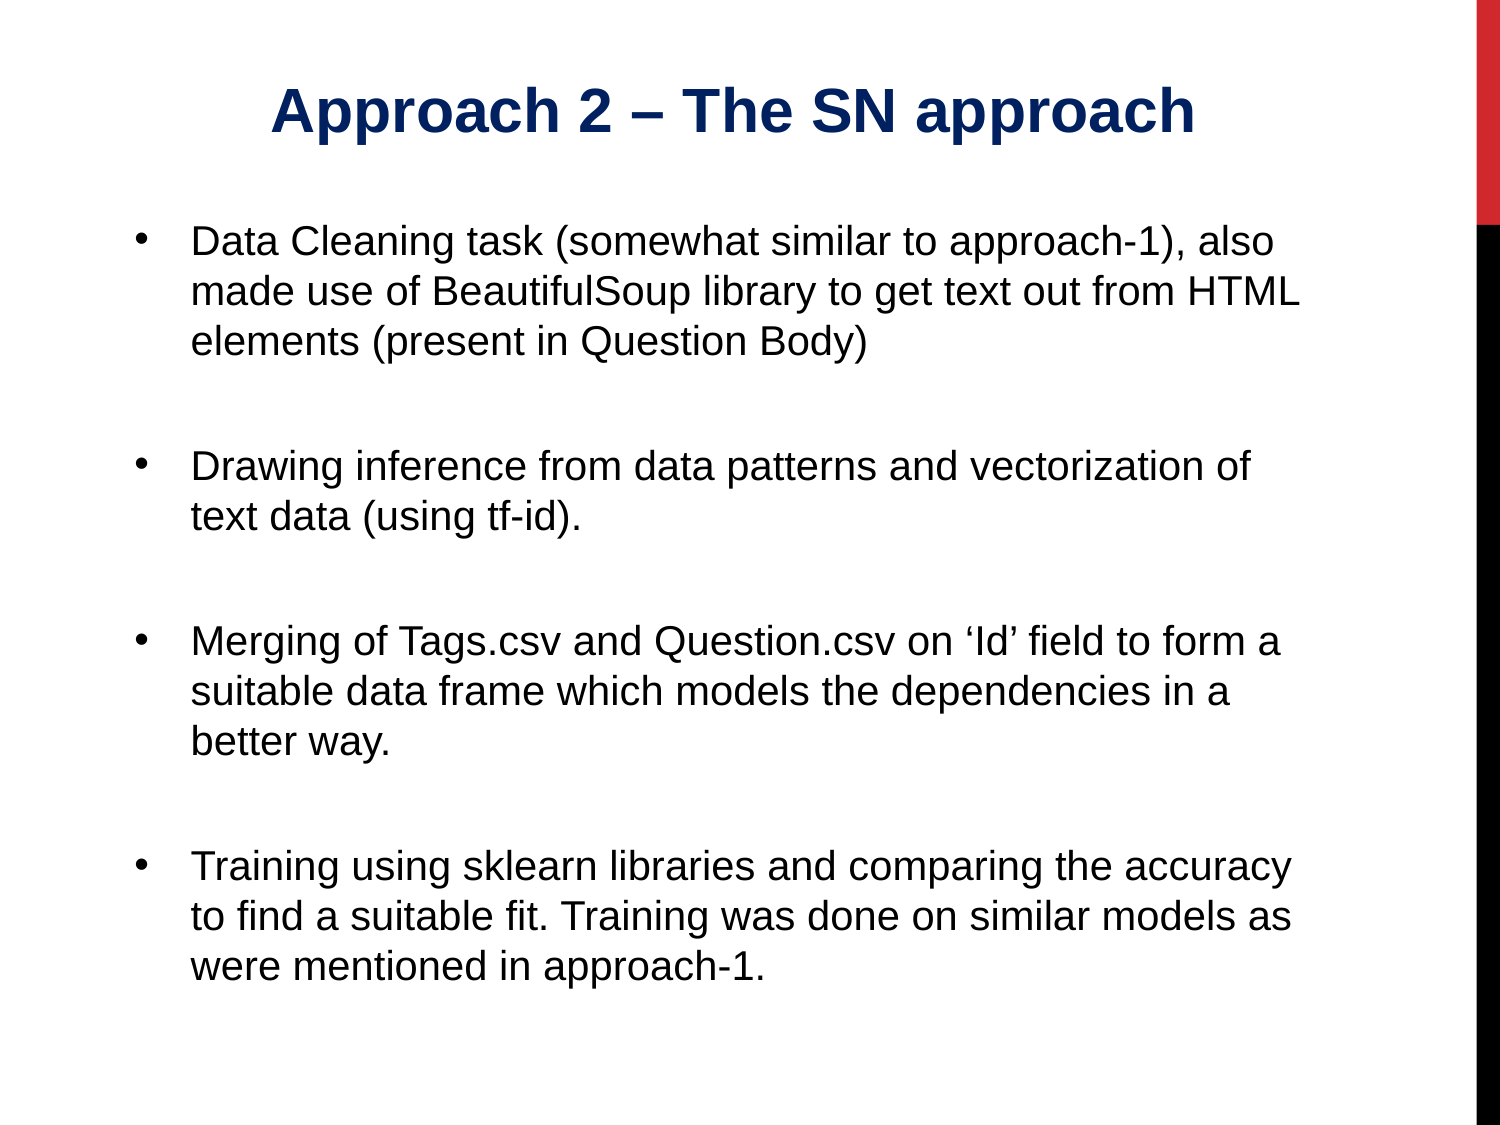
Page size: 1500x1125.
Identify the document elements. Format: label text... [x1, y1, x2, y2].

text_box Data Cleaning task (somewhat similar to approach-1), also made use of BeautifulSoup library to get text out from HTML elements (present in Question Body) Drawing inference from data patterns and vectorization of text data (using tf-id). Merging of Tags.csv and Question.csv on ‘Id’ field to form a suitable data frame which models the dependencies in a better way. Training using sklearn libraries and comparing the accuracy to find a suitable fit. Training was done on similar models as were mentioned in approach-1. [119, 206, 1345, 997]
text_box Approach 2 – The SN approach [46, 62, 1422, 153]
